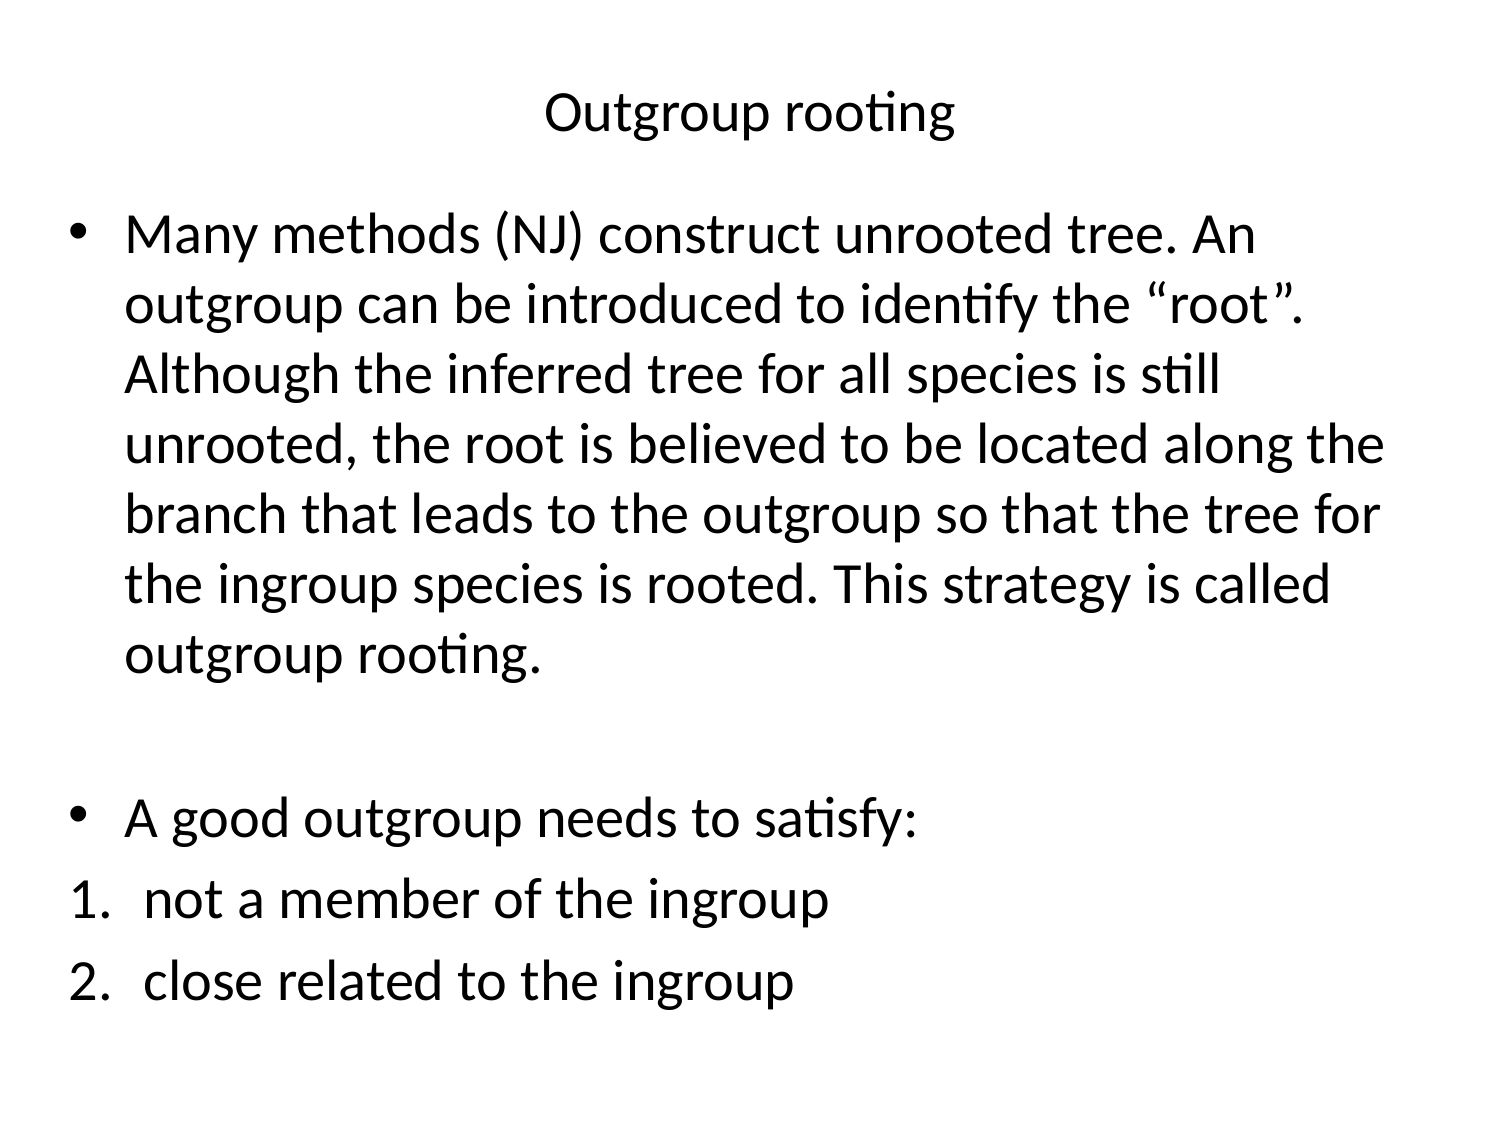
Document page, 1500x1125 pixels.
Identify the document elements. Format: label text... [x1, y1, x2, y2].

list Many methods (NJ) construct unrooted tree. An outgroup can be introduced to identify the “root”. Although the inferred tree for all species is still unrooted, the root is believed to be located along the branch that leads to the outgroup so that the tree for the ingroup species is rooted. This strategy is called outgroup rooting. A good outgroup needs to satisfy: not a member of the ingroup close related to the ingroup [53, 188, 1447, 1061]
title Outgroup rooting [75, 45, 1425, 172]
